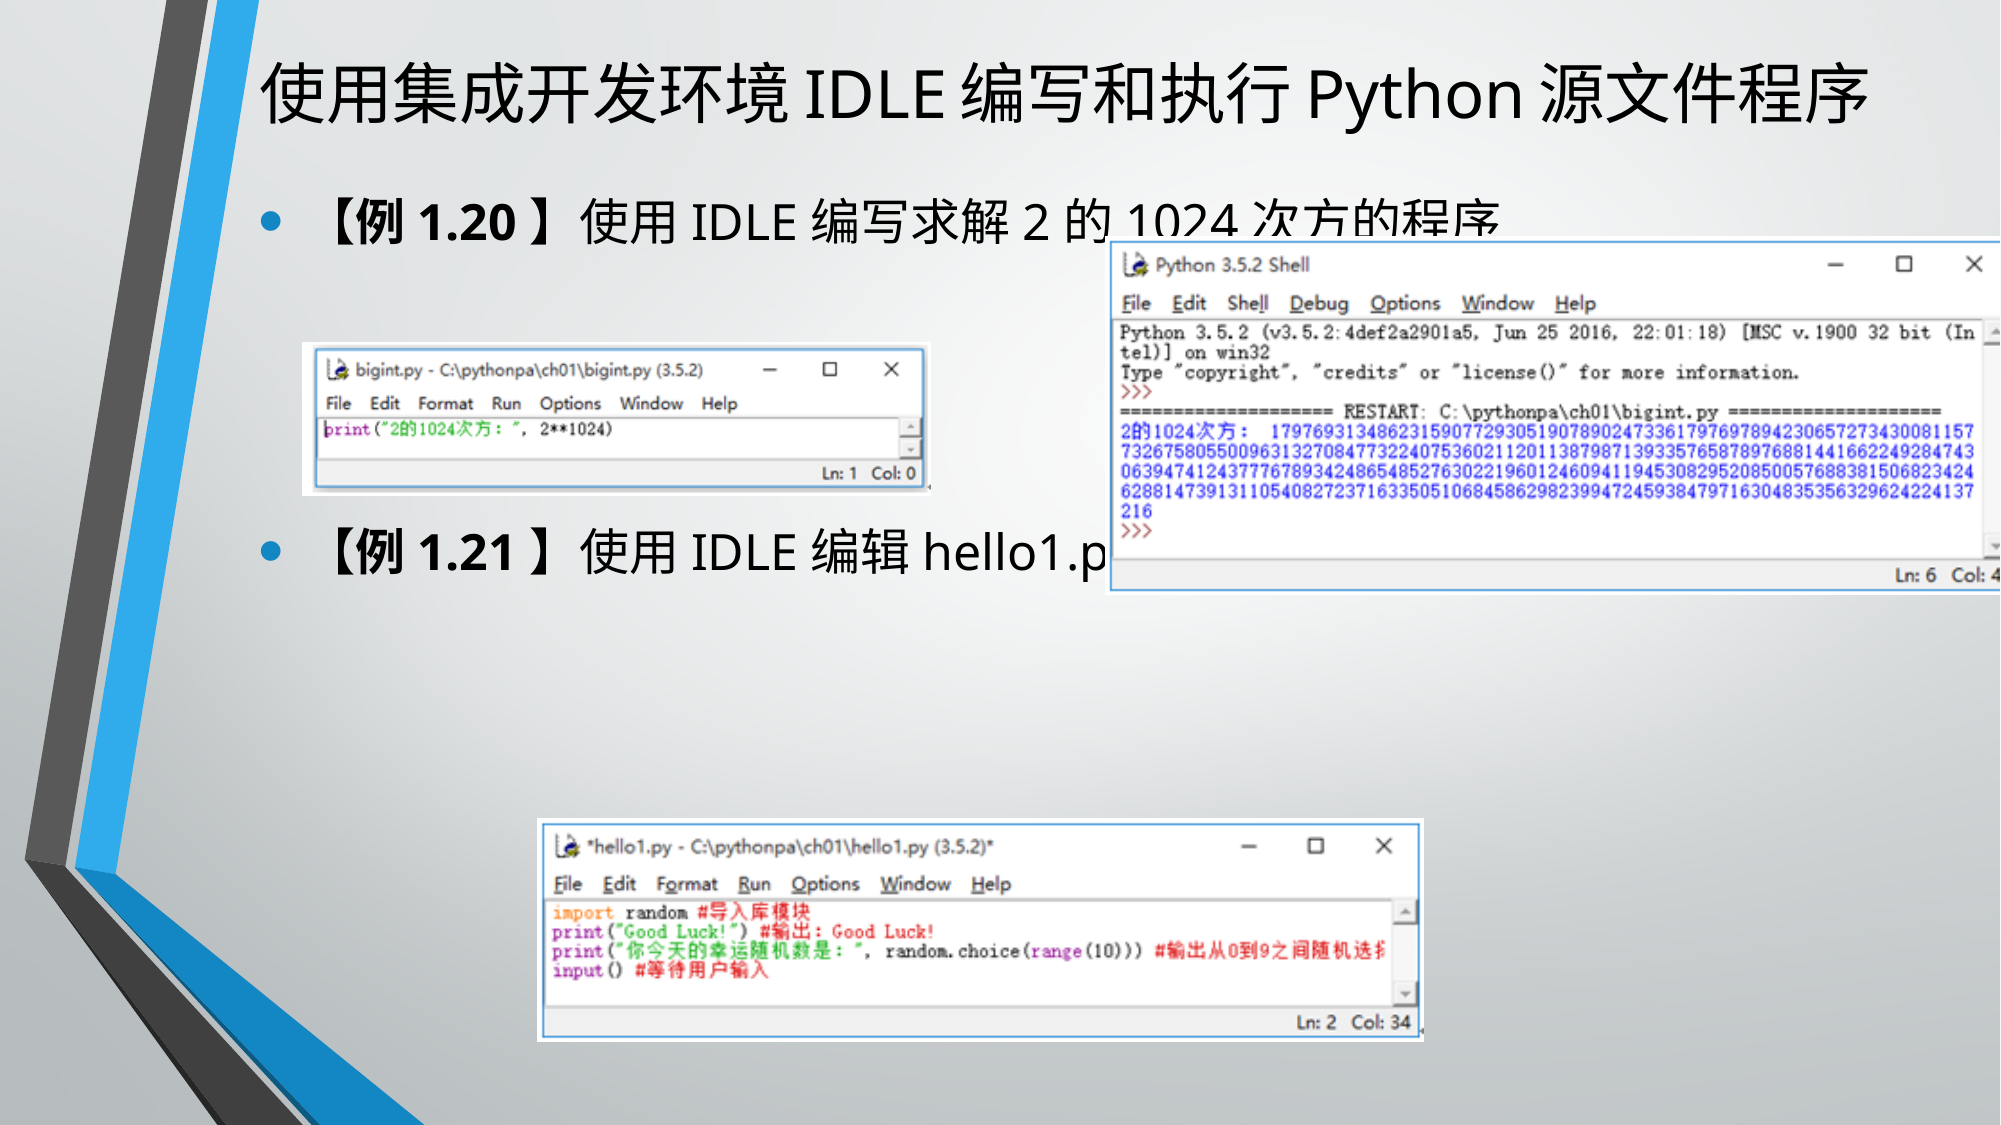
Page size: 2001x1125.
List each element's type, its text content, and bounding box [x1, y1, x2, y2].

picture [537, 817, 1425, 1042]
title 使用集成开发环境IDLE编写和执行Python源文件程序 [243, 19, 1887, 164]
list 【例1.20】使用IDLE编写求解2的1024次方的程序 【例1.21】使用IDLE编辑hello1.py程序 [243, 183, 1887, 1006]
picture [302, 342, 931, 496]
picture [1105, 236, 2000, 595]
